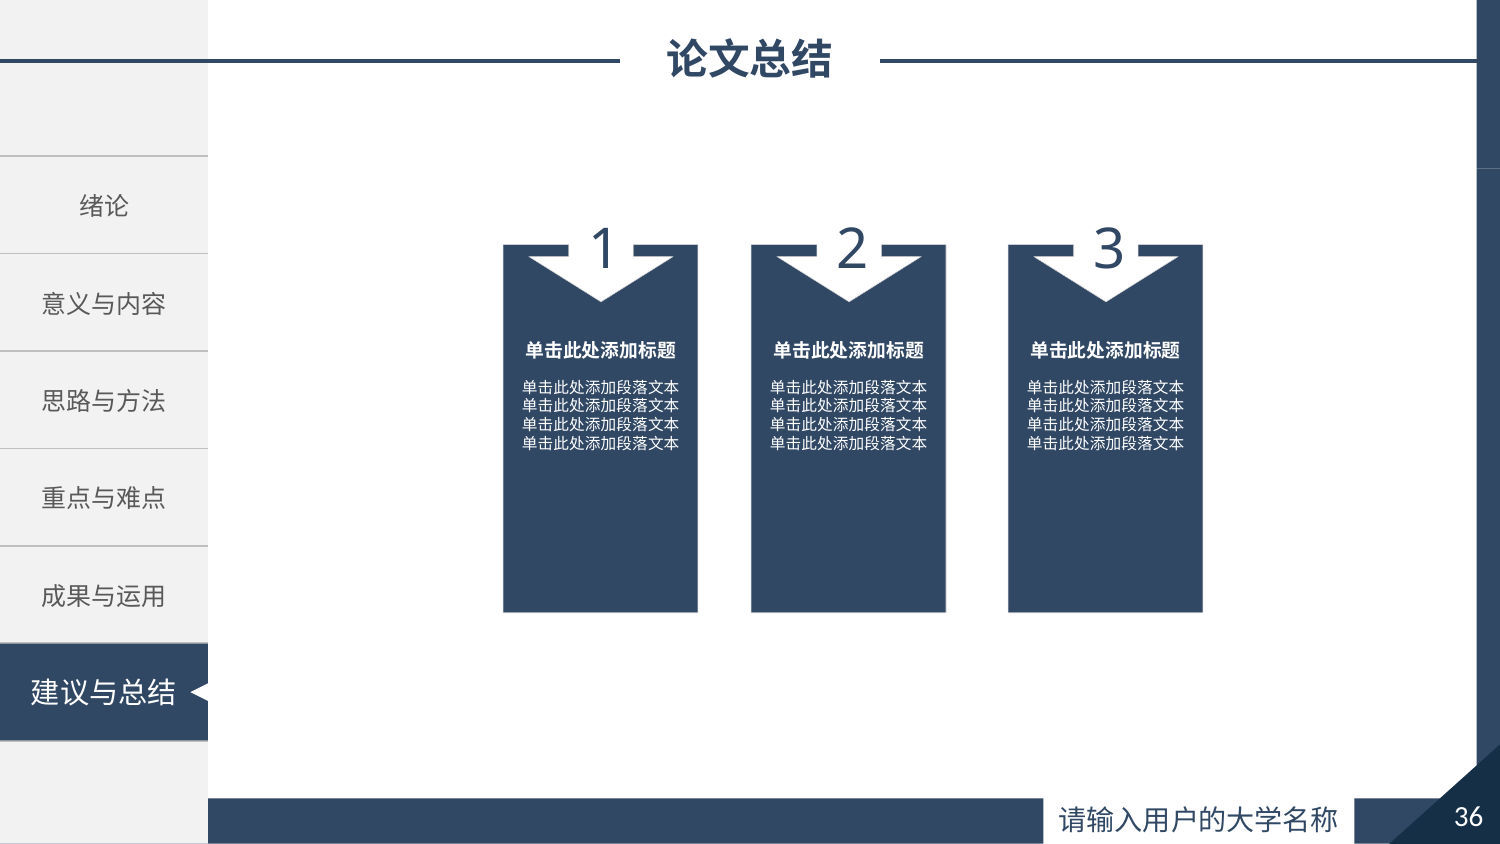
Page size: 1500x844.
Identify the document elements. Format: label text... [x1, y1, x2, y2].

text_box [502, 244, 699, 614]
text_box 论文总结 [620, 25, 880, 91]
text_box 3 [1078, 204, 1141, 238]
text_box 1 [573, 204, 636, 238]
text_box 2 [821, 204, 884, 238]
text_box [1007, 244, 1204, 614]
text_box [750, 244, 947, 614]
